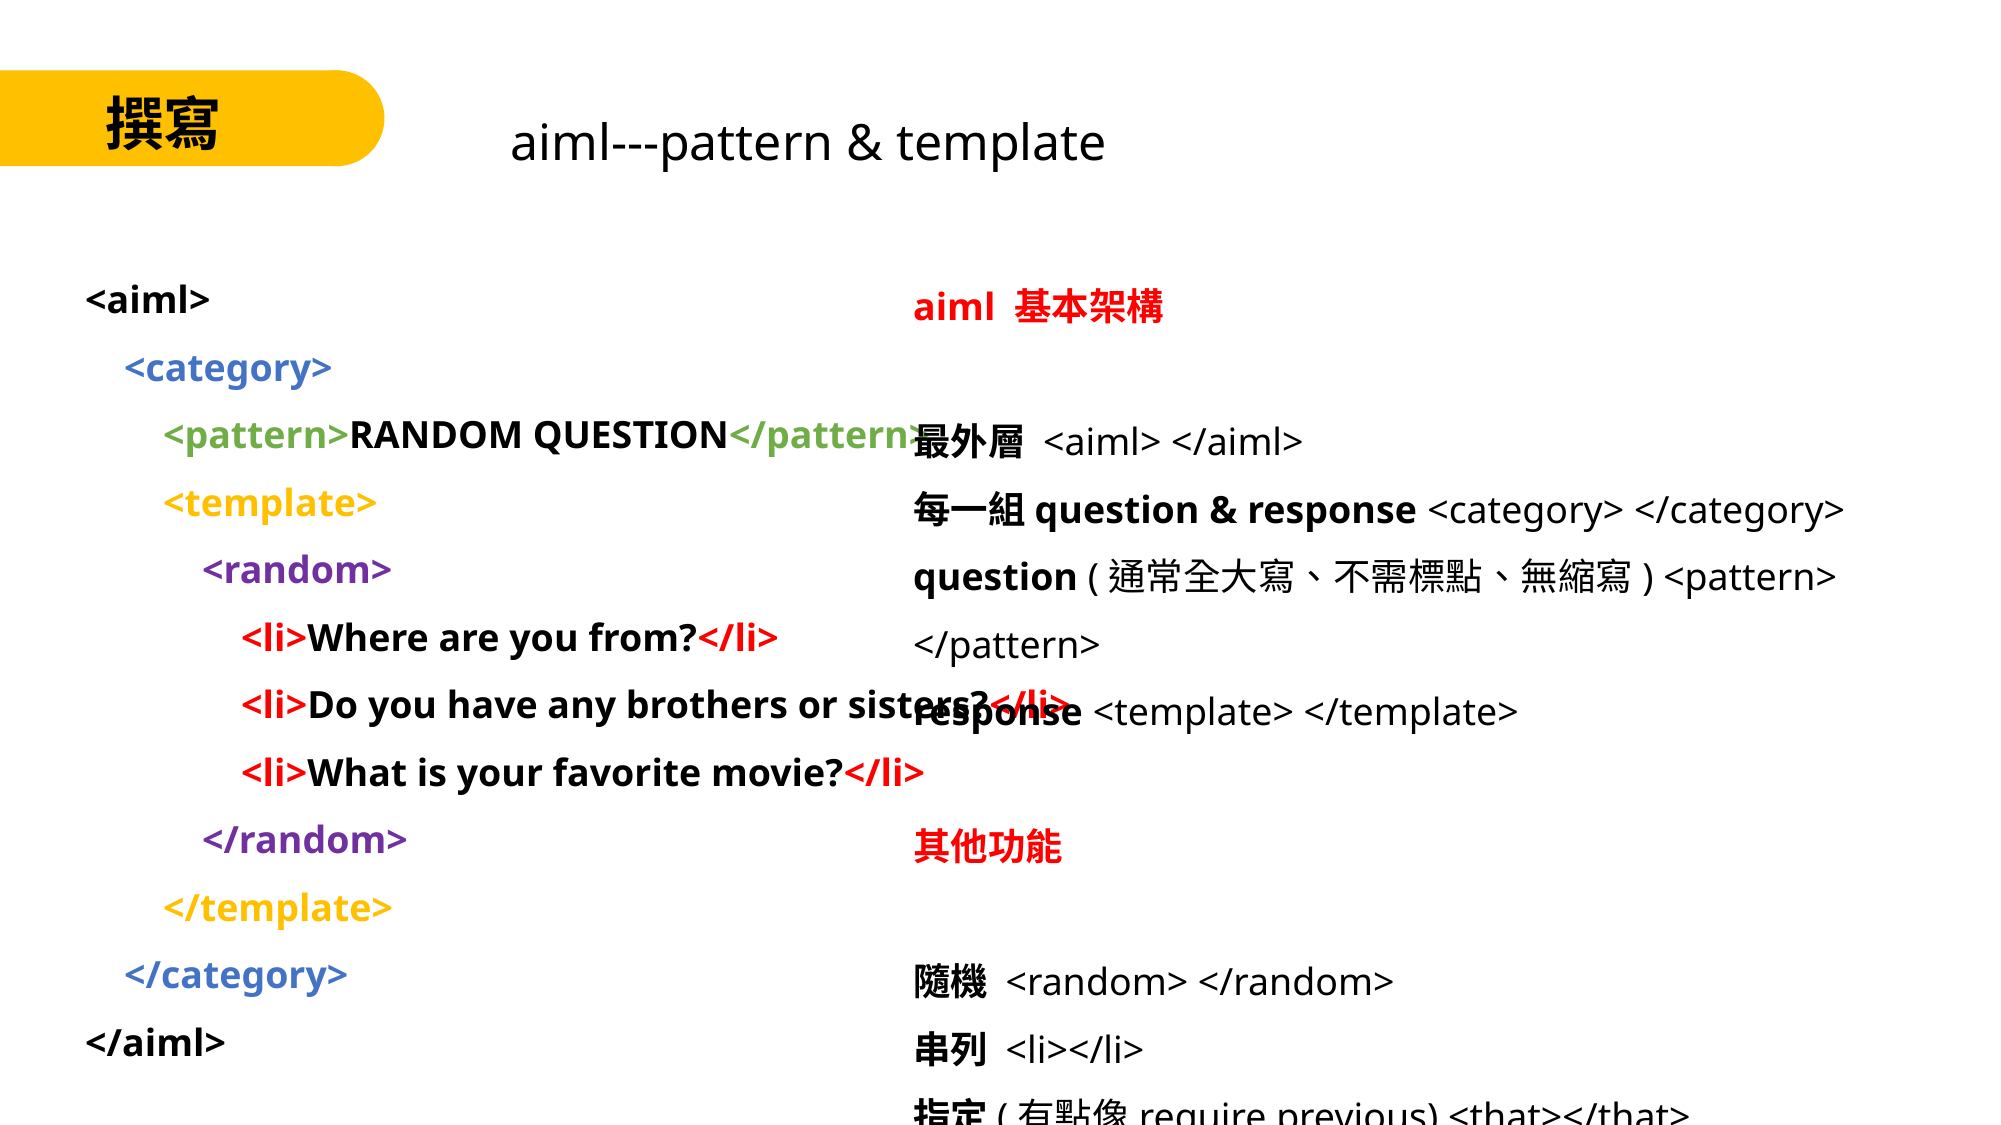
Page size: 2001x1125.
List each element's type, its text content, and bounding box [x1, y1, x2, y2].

text_box <aiml> <category> <pattern>RANDOM QUESTION</pattern> <template> <random> <li>Where are you from?</li> <li>Do you have any brothers or sisters?</li> <li>What is your favorite movie?</li> </random> </template> </category> </aiml> [70, 246, 1442, 1071]
text_box aiml 基本架構 最外層 <aiml> </aiml> 每一組question & response <category> </category> question (通常全大寫、不需標點、無縮寫) <pattern> </pattern> response <template> </template> 其他功能 隨機 <random> </random> 串列 <li></li> 指定(有點像require previous) <that></that> [898, 253, 1982, 1125]
text_box [470, 68, 1568, 174]
text_box aiml---pattern & template [495, 73, 1593, 179]
text_box [332, 69, 386, 168]
text_box 撰寫 [90, 79, 294, 165]
text_box [0, 69, 341, 167]
